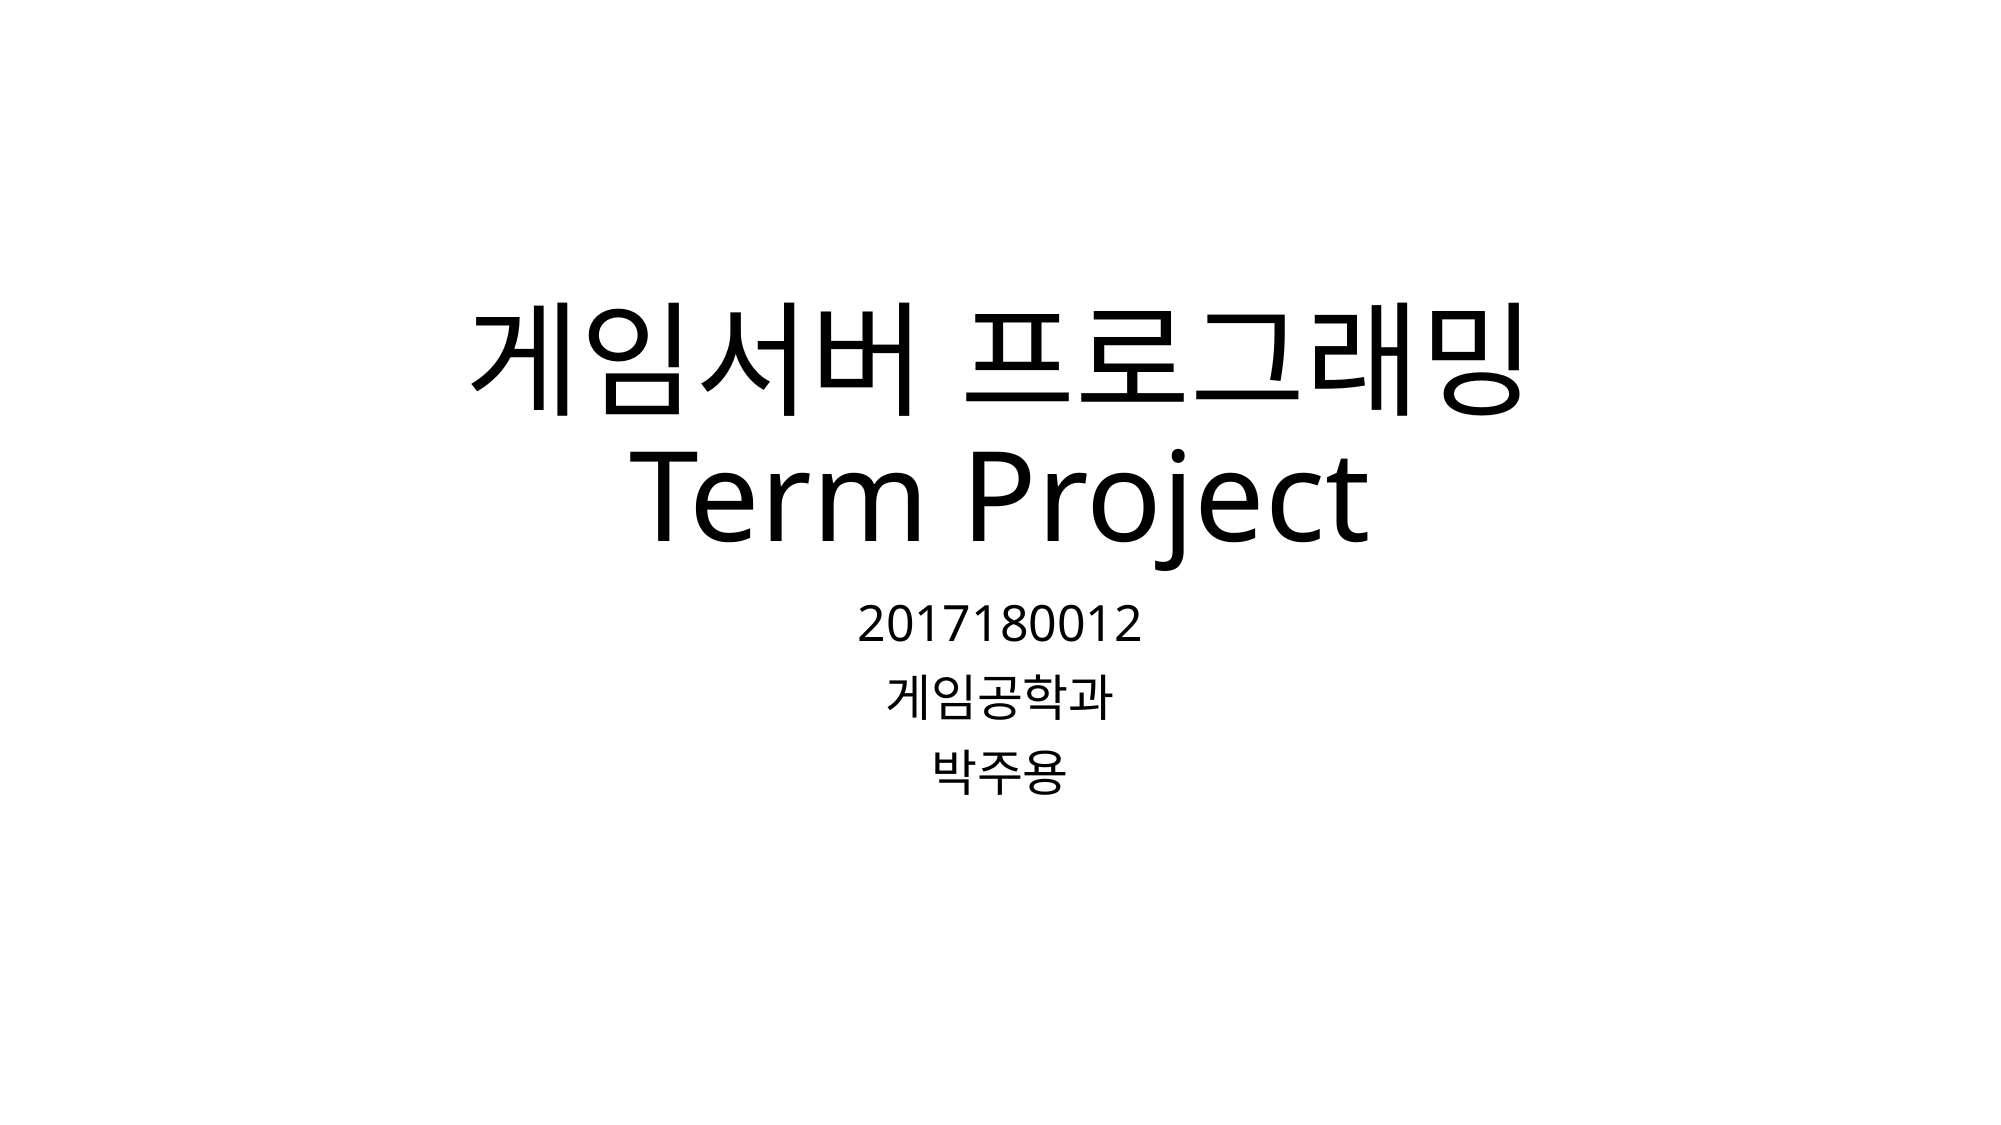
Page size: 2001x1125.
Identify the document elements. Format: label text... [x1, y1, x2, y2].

subtitle 2017180012 게임공학과 박주용 [249, 590, 1750, 863]
title 게임서버 프로그래밍 Term Project [249, 184, 1750, 576]
